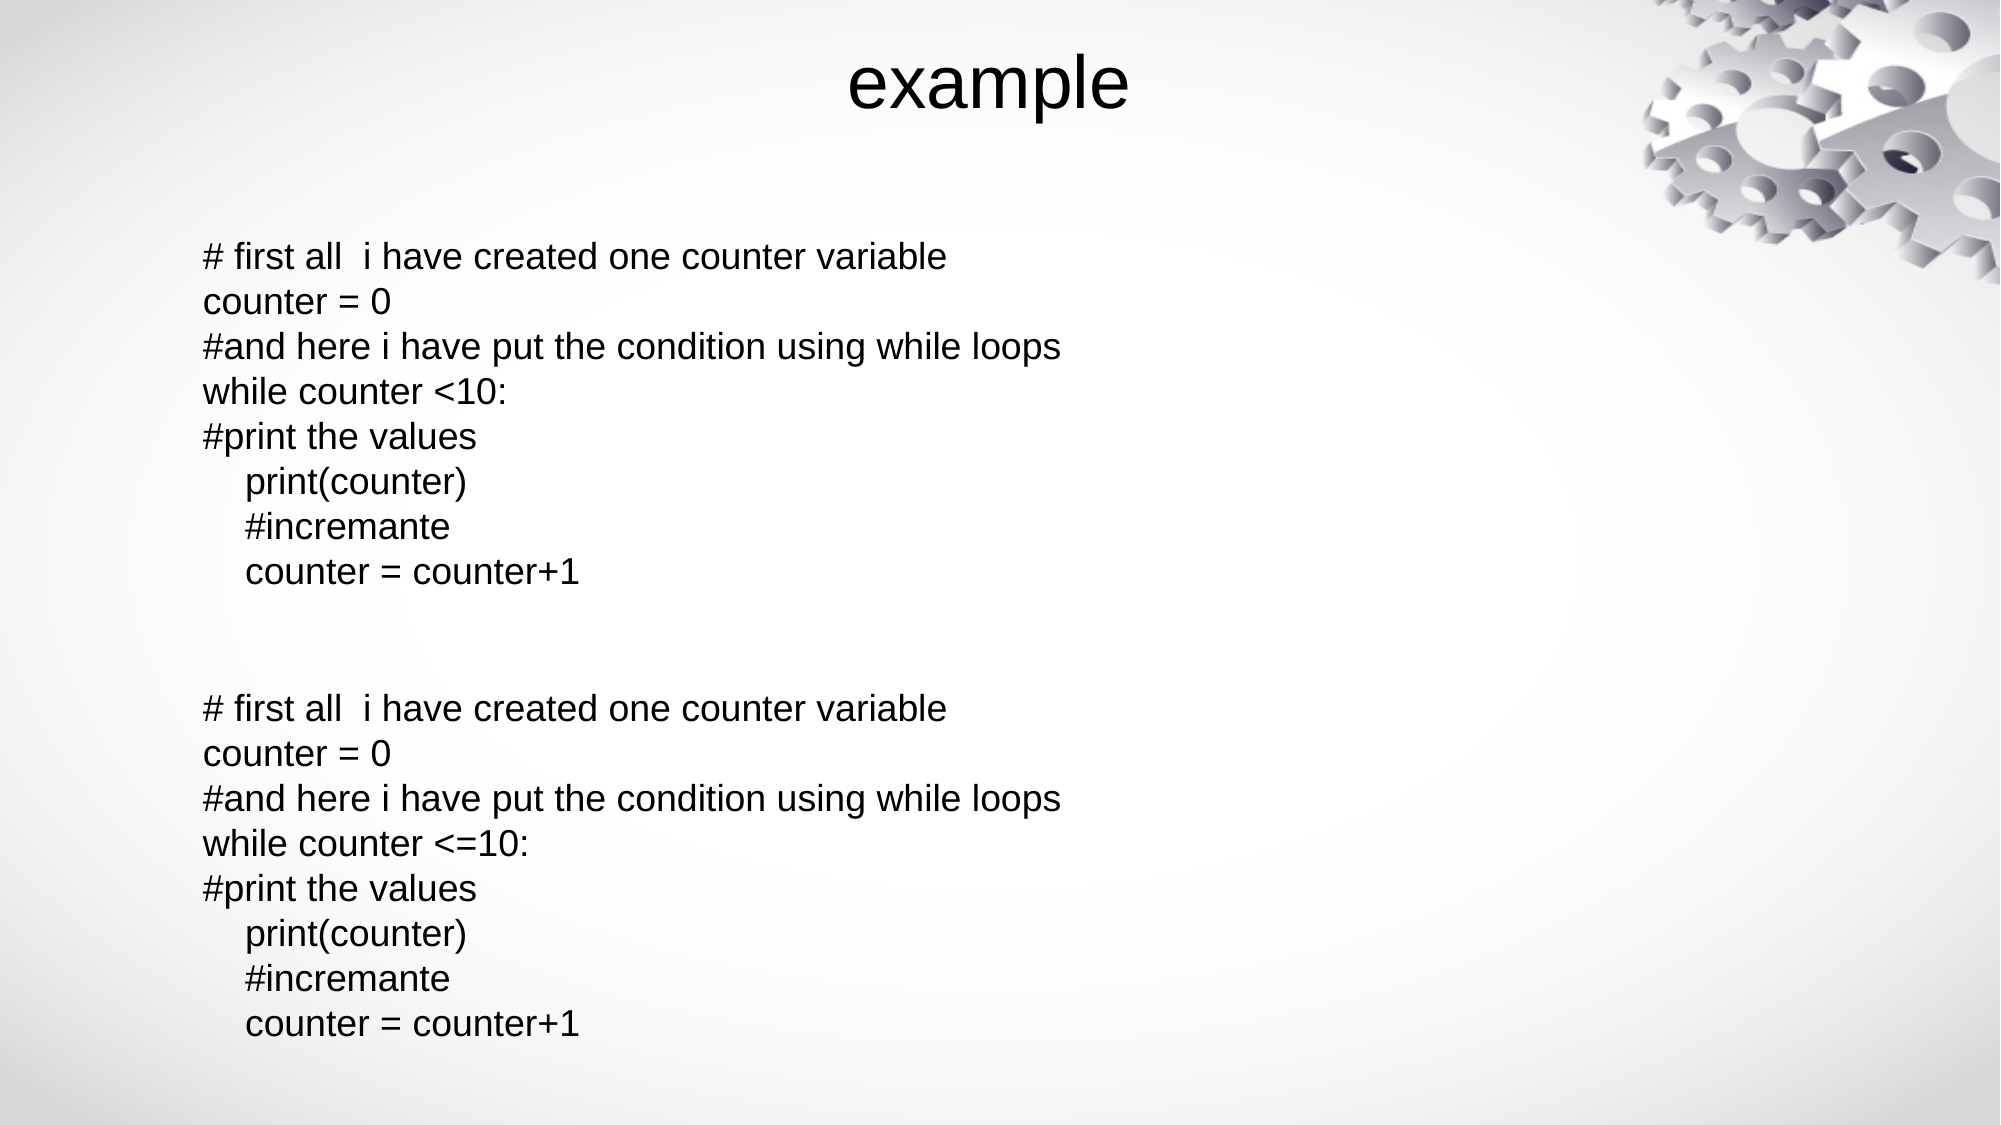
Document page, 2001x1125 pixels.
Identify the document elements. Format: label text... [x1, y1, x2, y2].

text_box # first all i have created one counter variable counter = 0 #and here i have put the condition using while loops while counter <=10: #print the values print(counter) #incremante counter = counter+1 [188, 676, 1541, 1097]
picture [0, 0, 2000, 1125]
title example [99, 30, 1901, 127]
text_box # first all i have created one counter variable counter = 0 #and here i have put the condition using while loops while counter <10: #print the values print(counter) #incremante counter = counter+1 [188, 224, 1758, 644]
